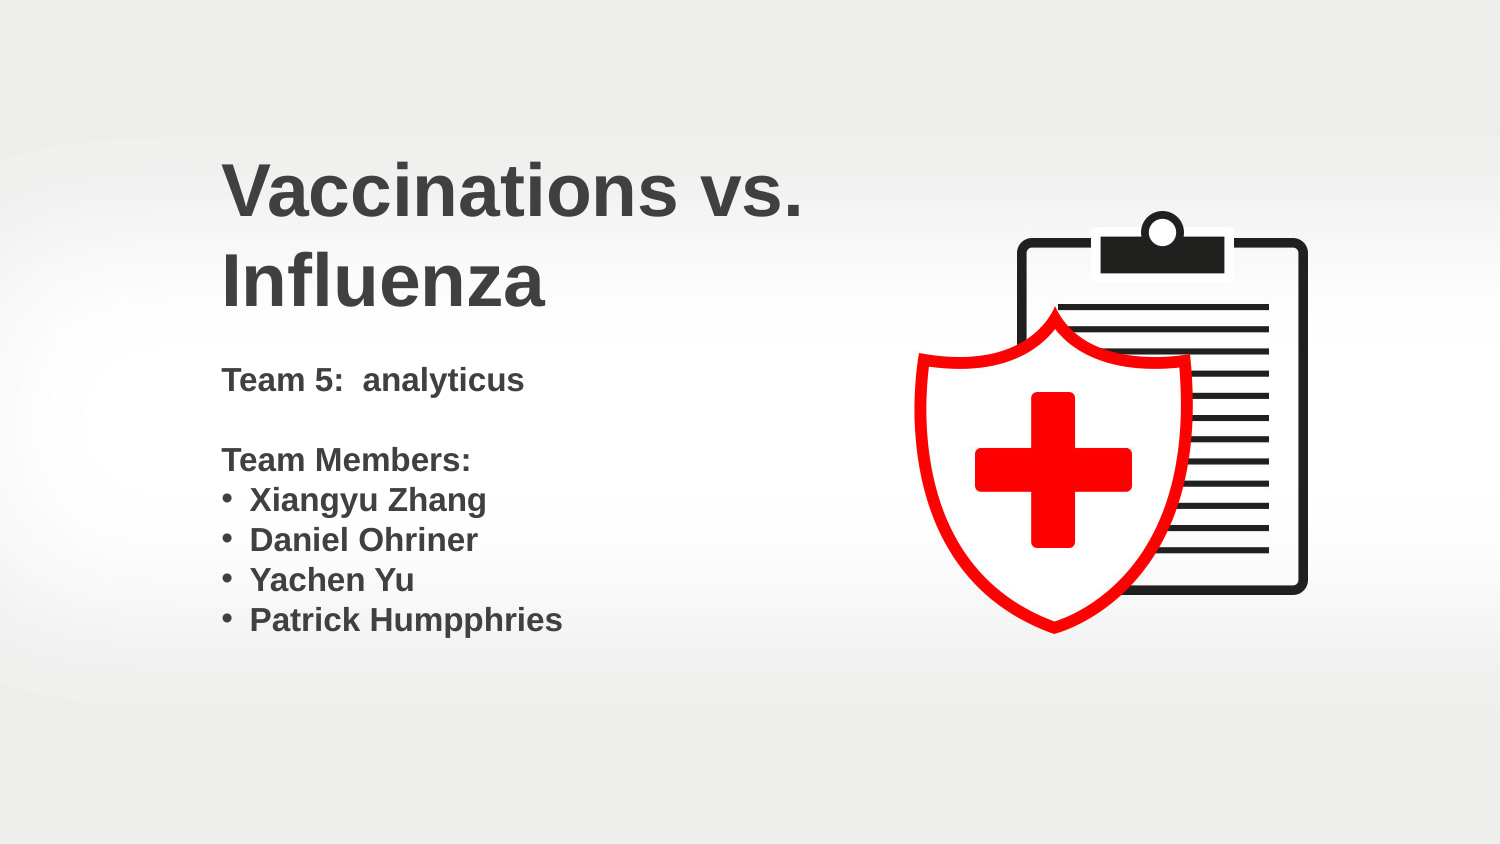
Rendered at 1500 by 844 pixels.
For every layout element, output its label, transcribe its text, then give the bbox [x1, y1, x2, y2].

text_box Team 5: analyticus Team Members: Xiangyu Zhang Daniel Ohriner Yachen Yu Patrick Humpphries [206, 350, 585, 706]
text_box Vaccinations vs. Influenza [206, 134, 1247, 329]
picture [0, 0, 1500, 844]
